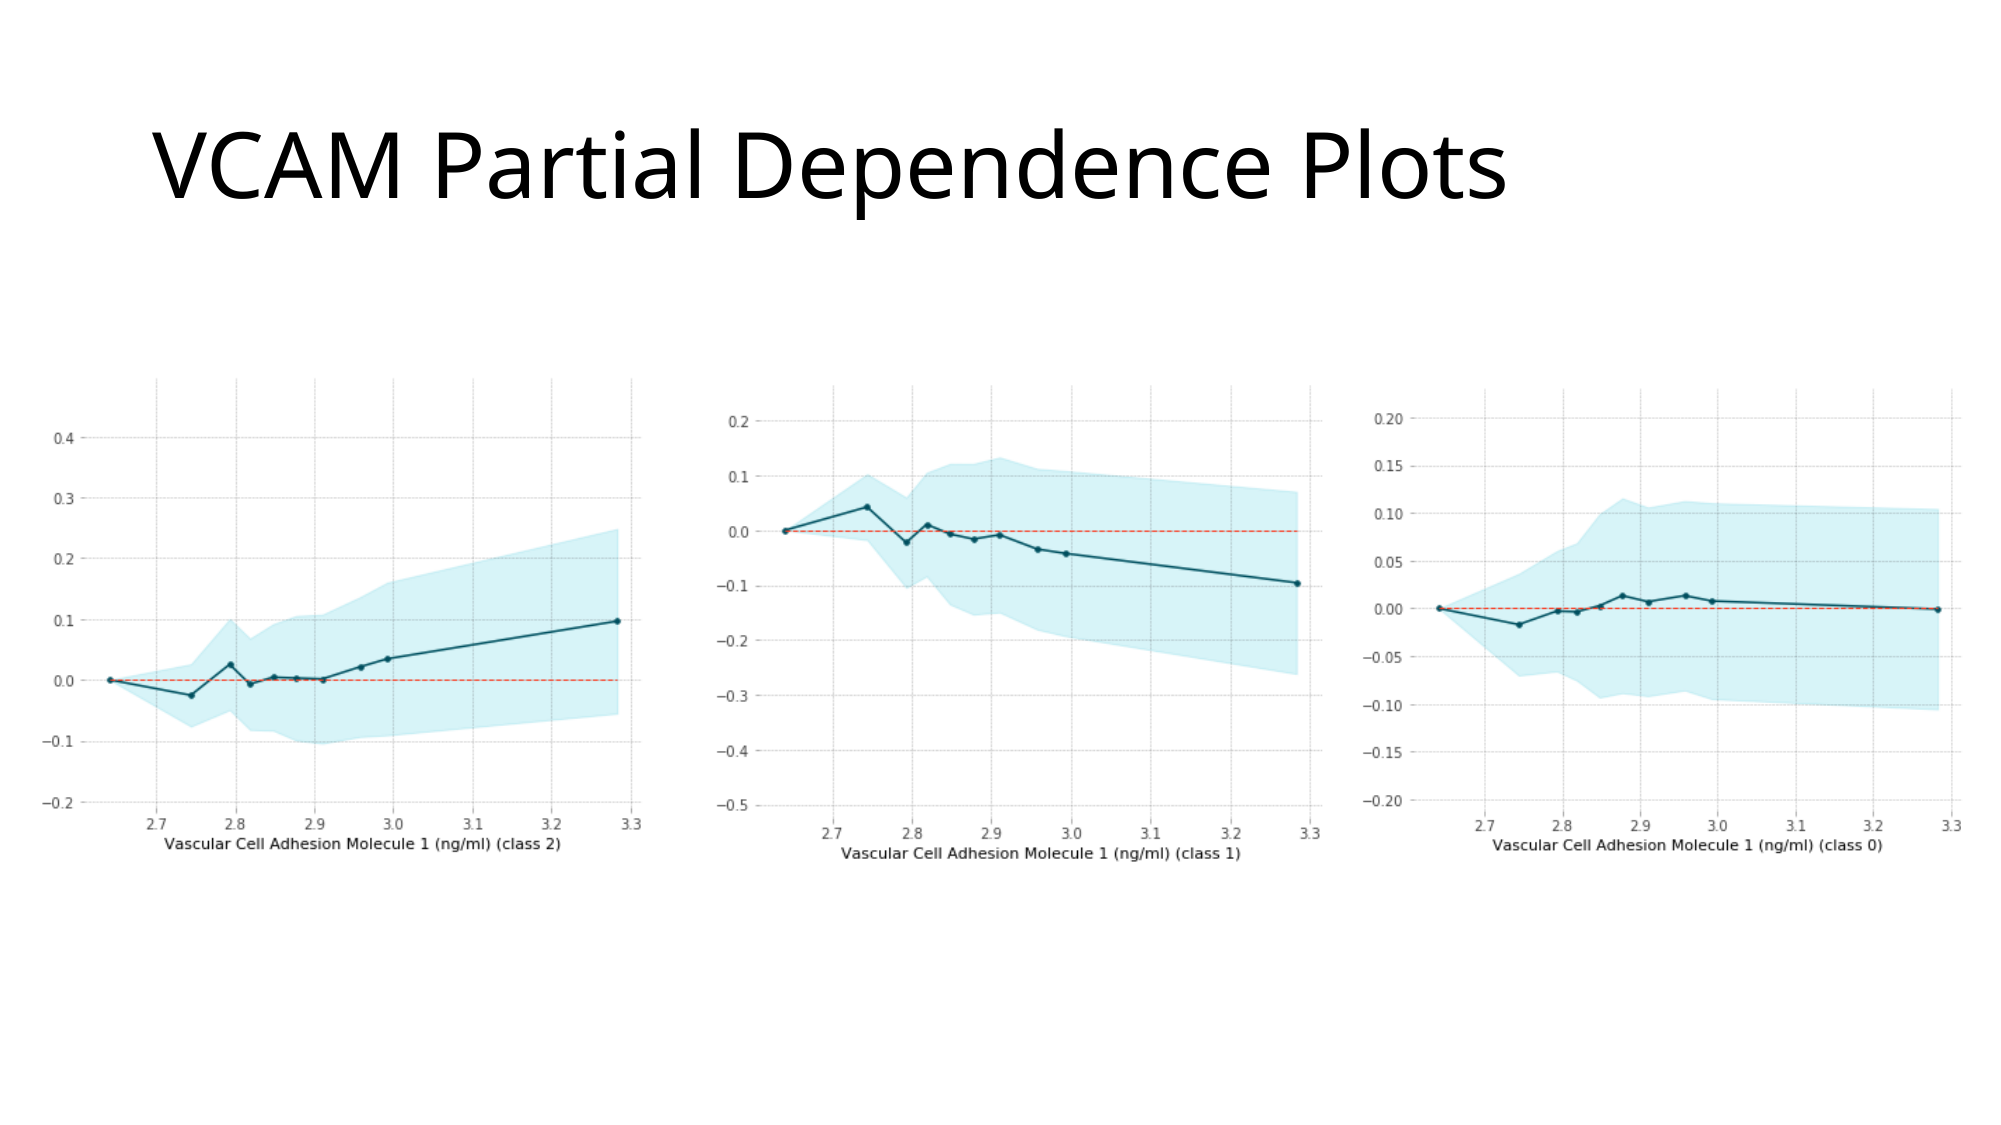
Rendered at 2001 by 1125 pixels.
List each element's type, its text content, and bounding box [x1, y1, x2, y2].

picture [37, 360, 652, 883]
title VCAM Partial Dependence Plots [137, 59, 1863, 278]
picture [712, 379, 1972, 883]
